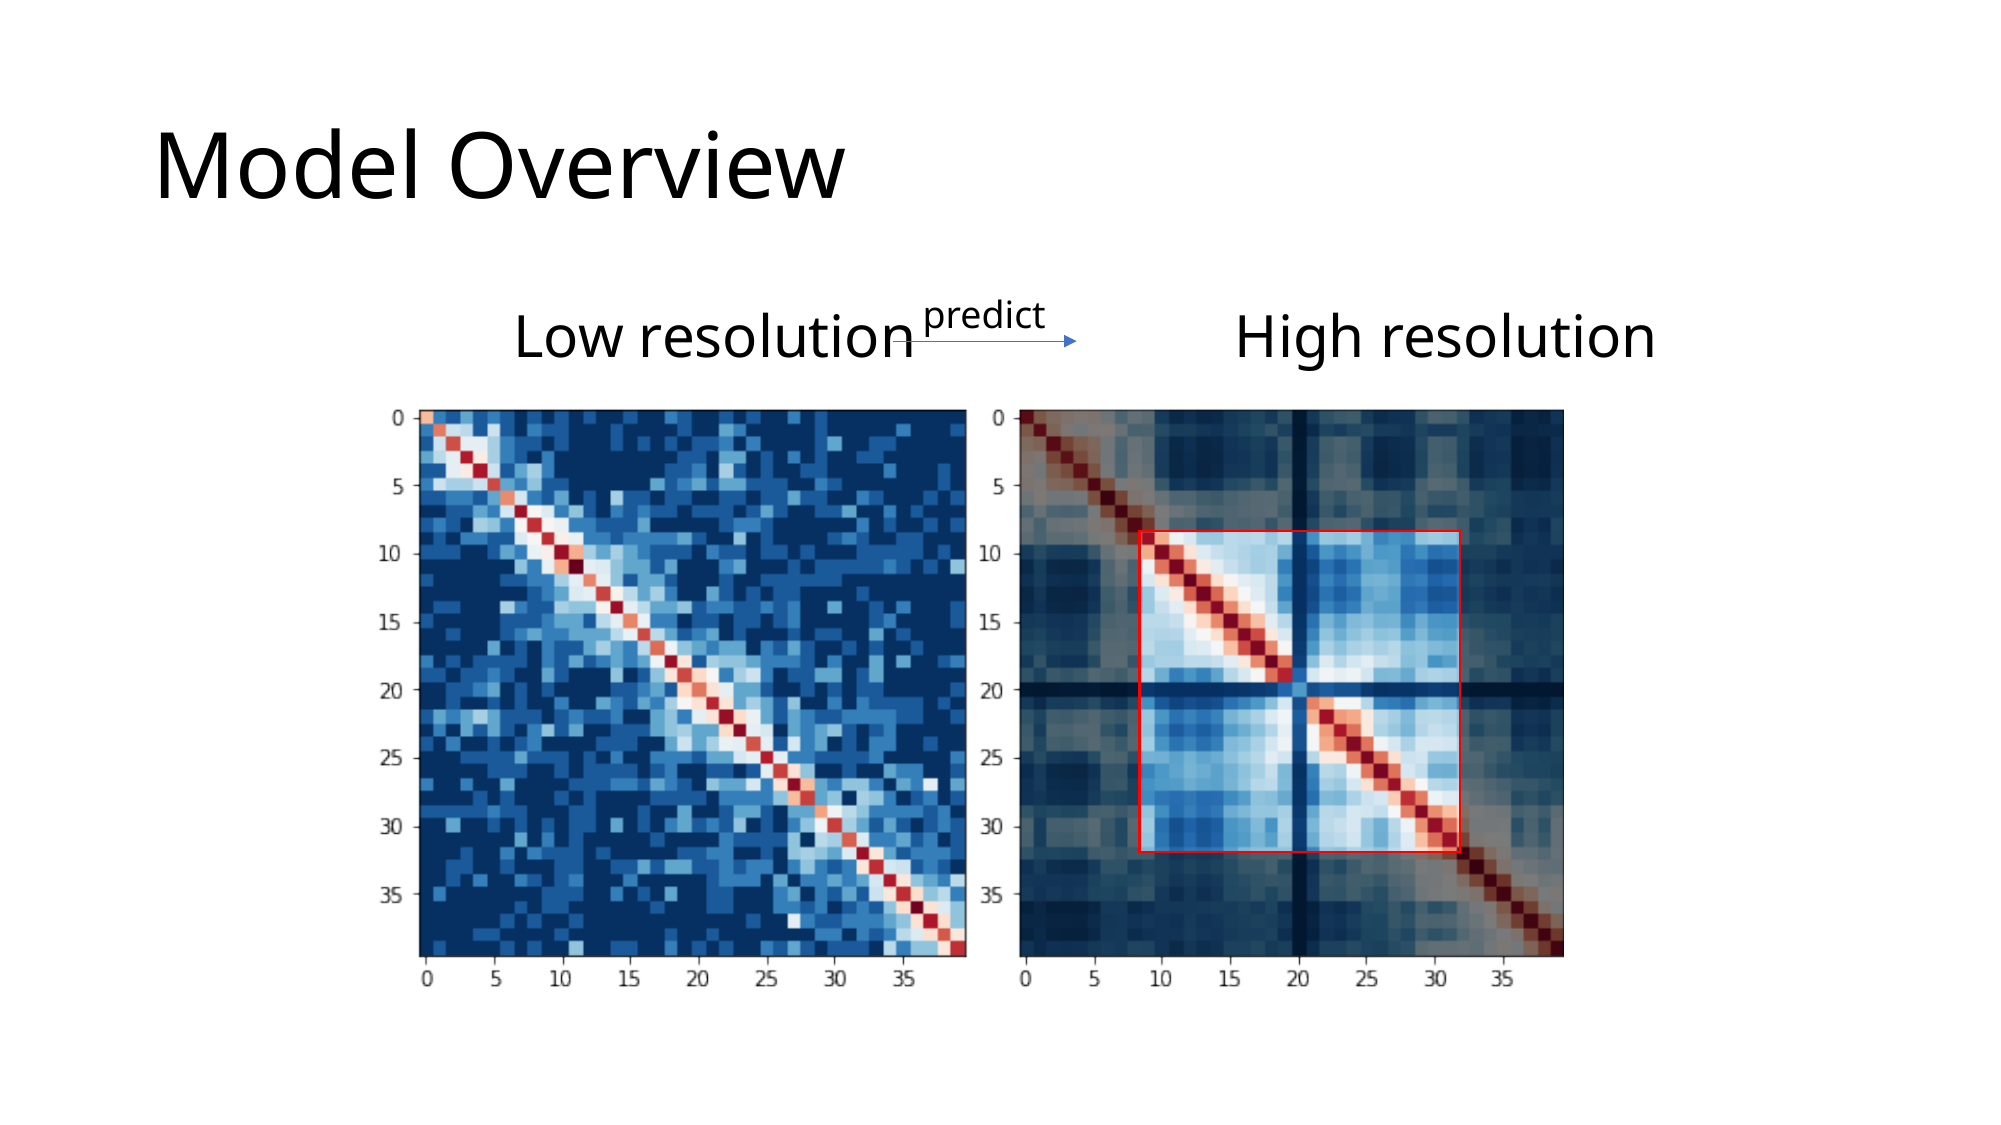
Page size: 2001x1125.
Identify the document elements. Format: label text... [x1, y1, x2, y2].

picture [363, 389, 1564, 1004]
text_box predict [908, 283, 1092, 344]
title Model Overview [137, 59, 1863, 278]
list Low resolution High resolution [137, 299, 1863, 1014]
